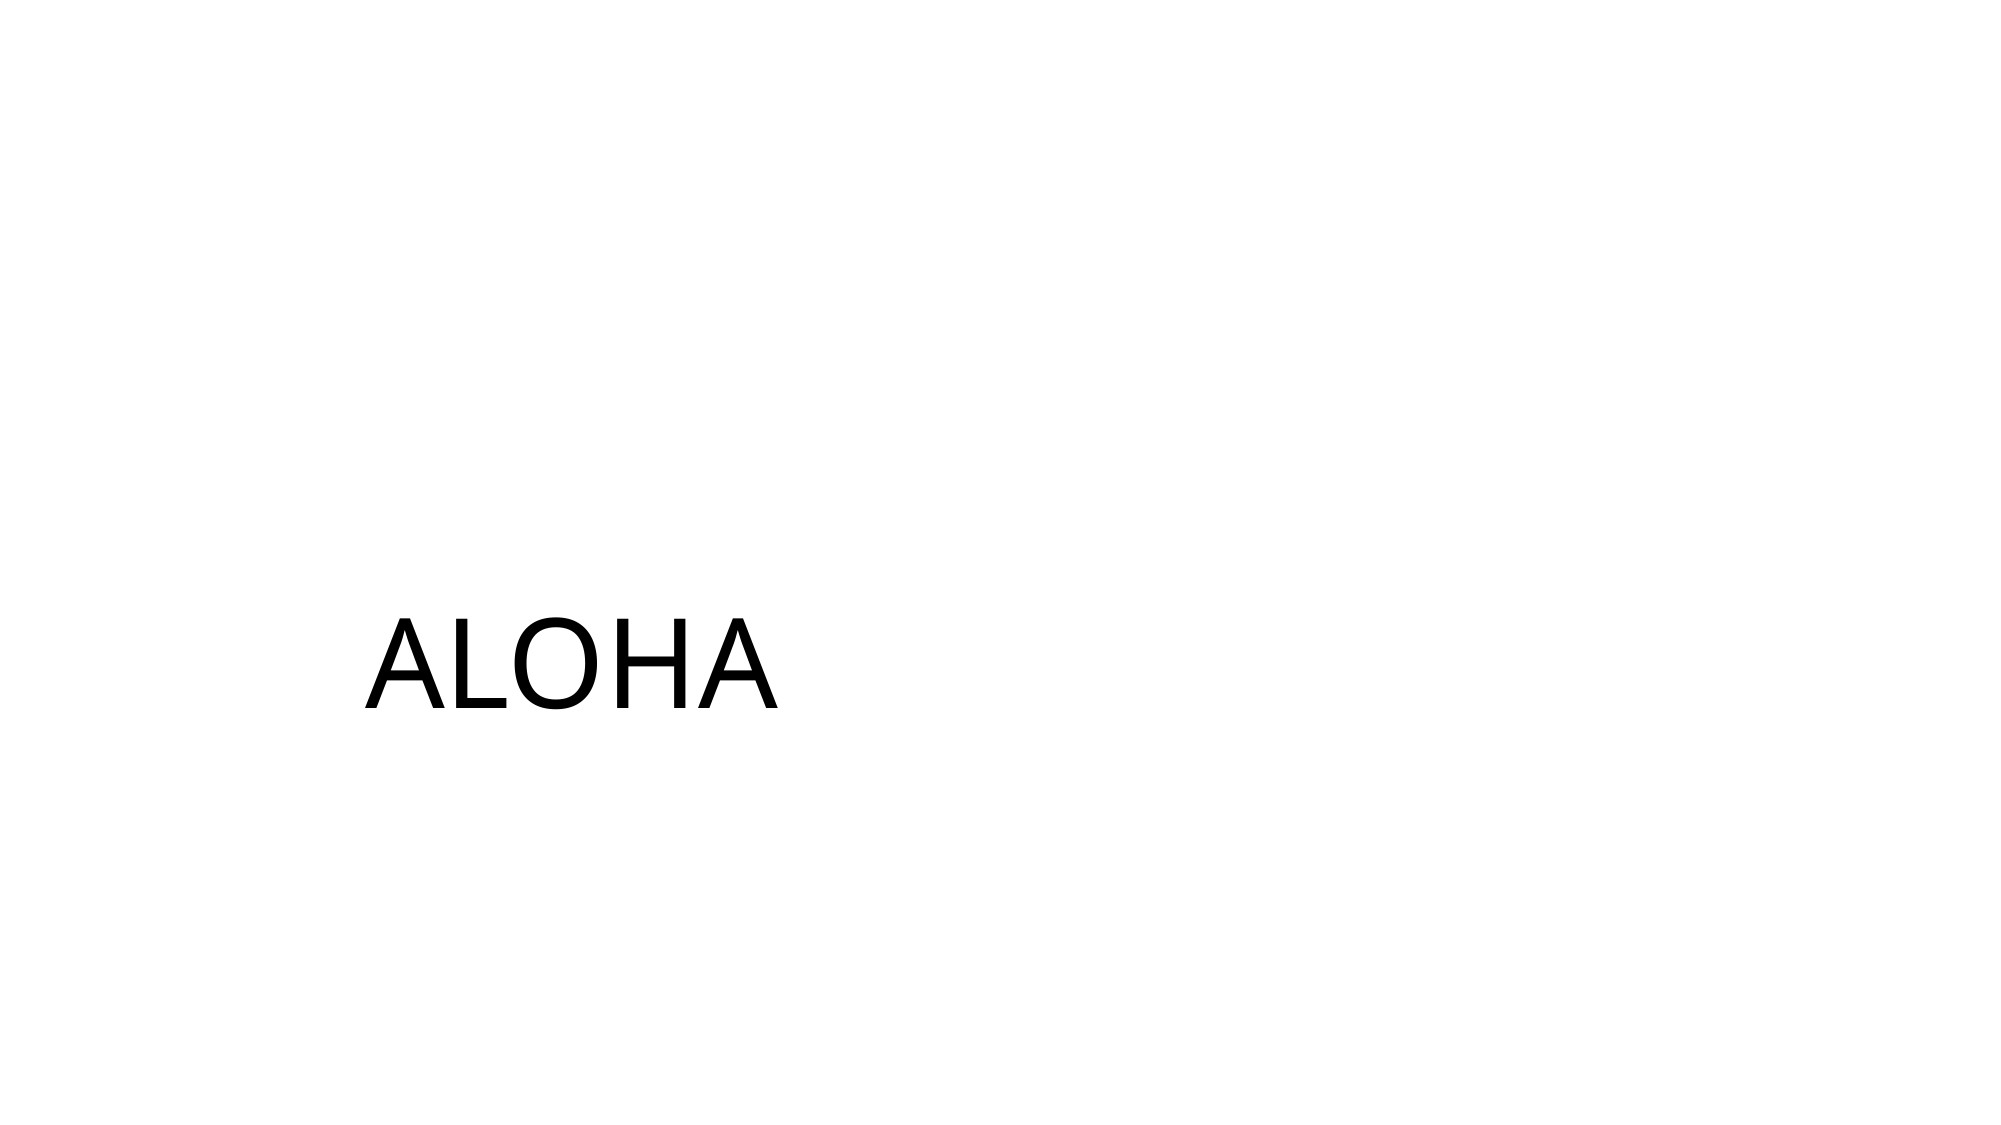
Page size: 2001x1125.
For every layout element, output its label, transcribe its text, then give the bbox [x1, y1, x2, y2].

title ALOHA [350, 442, 1392, 743]
